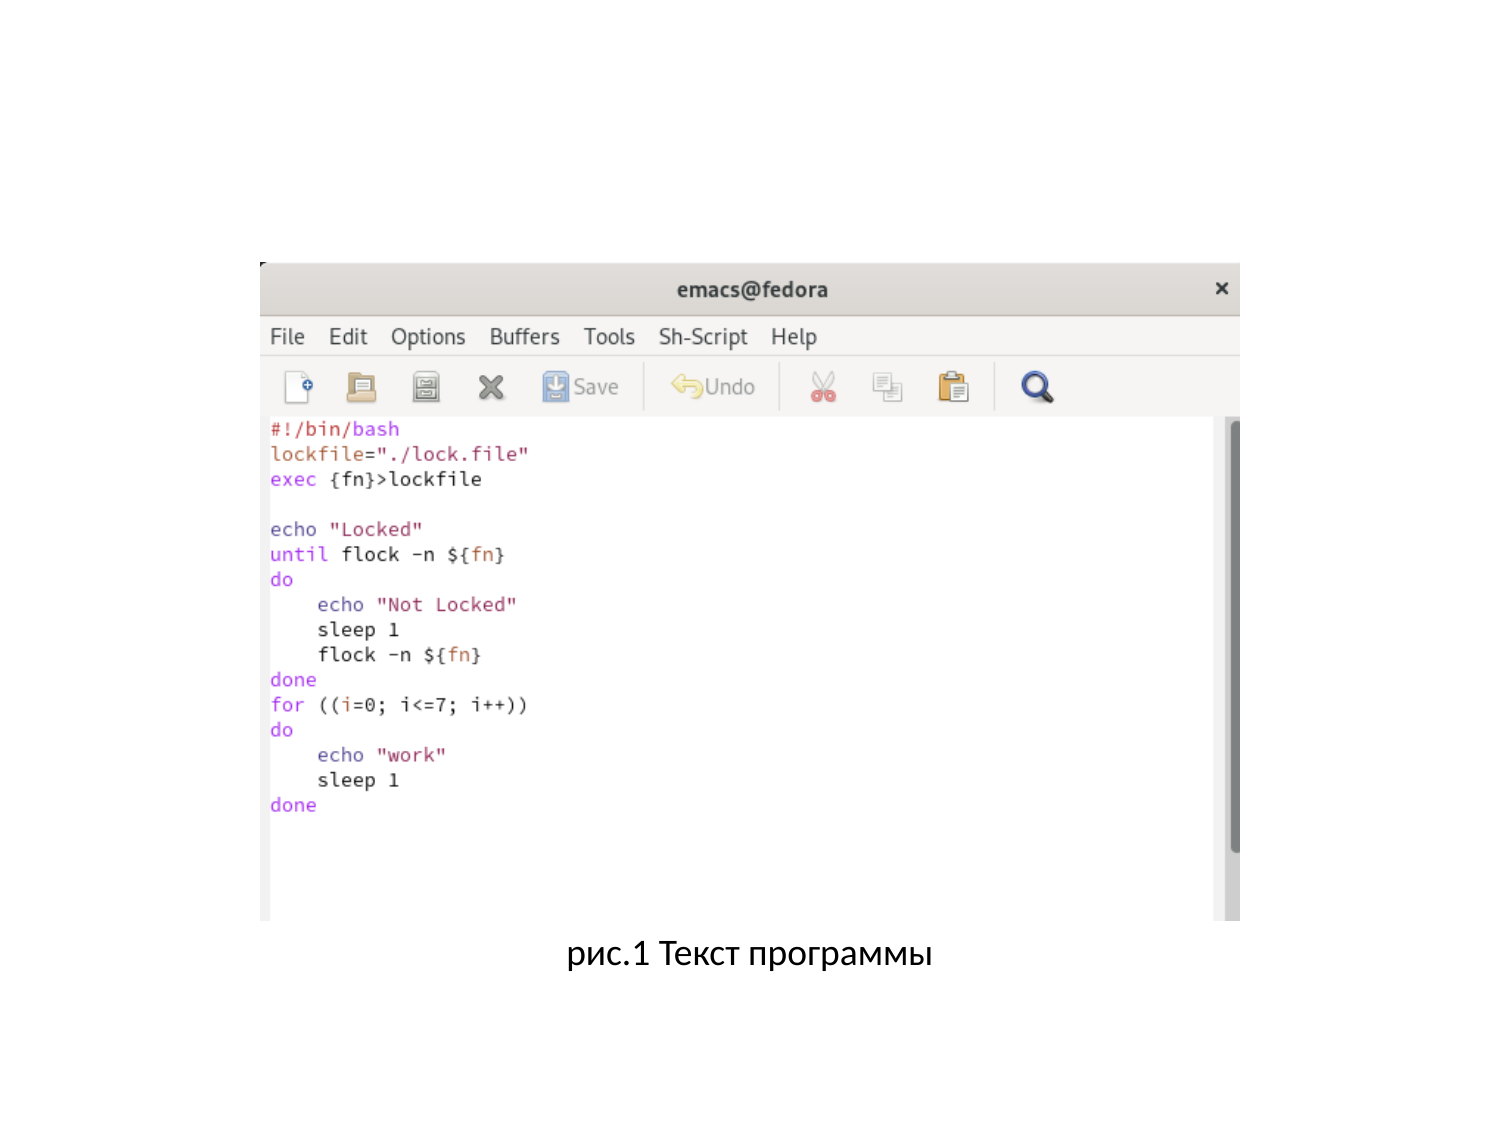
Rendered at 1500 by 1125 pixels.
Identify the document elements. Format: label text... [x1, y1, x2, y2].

picture [260, 262, 1240, 921]
text_box рис.1 Текст программы [74, 920, 1425, 1005]
